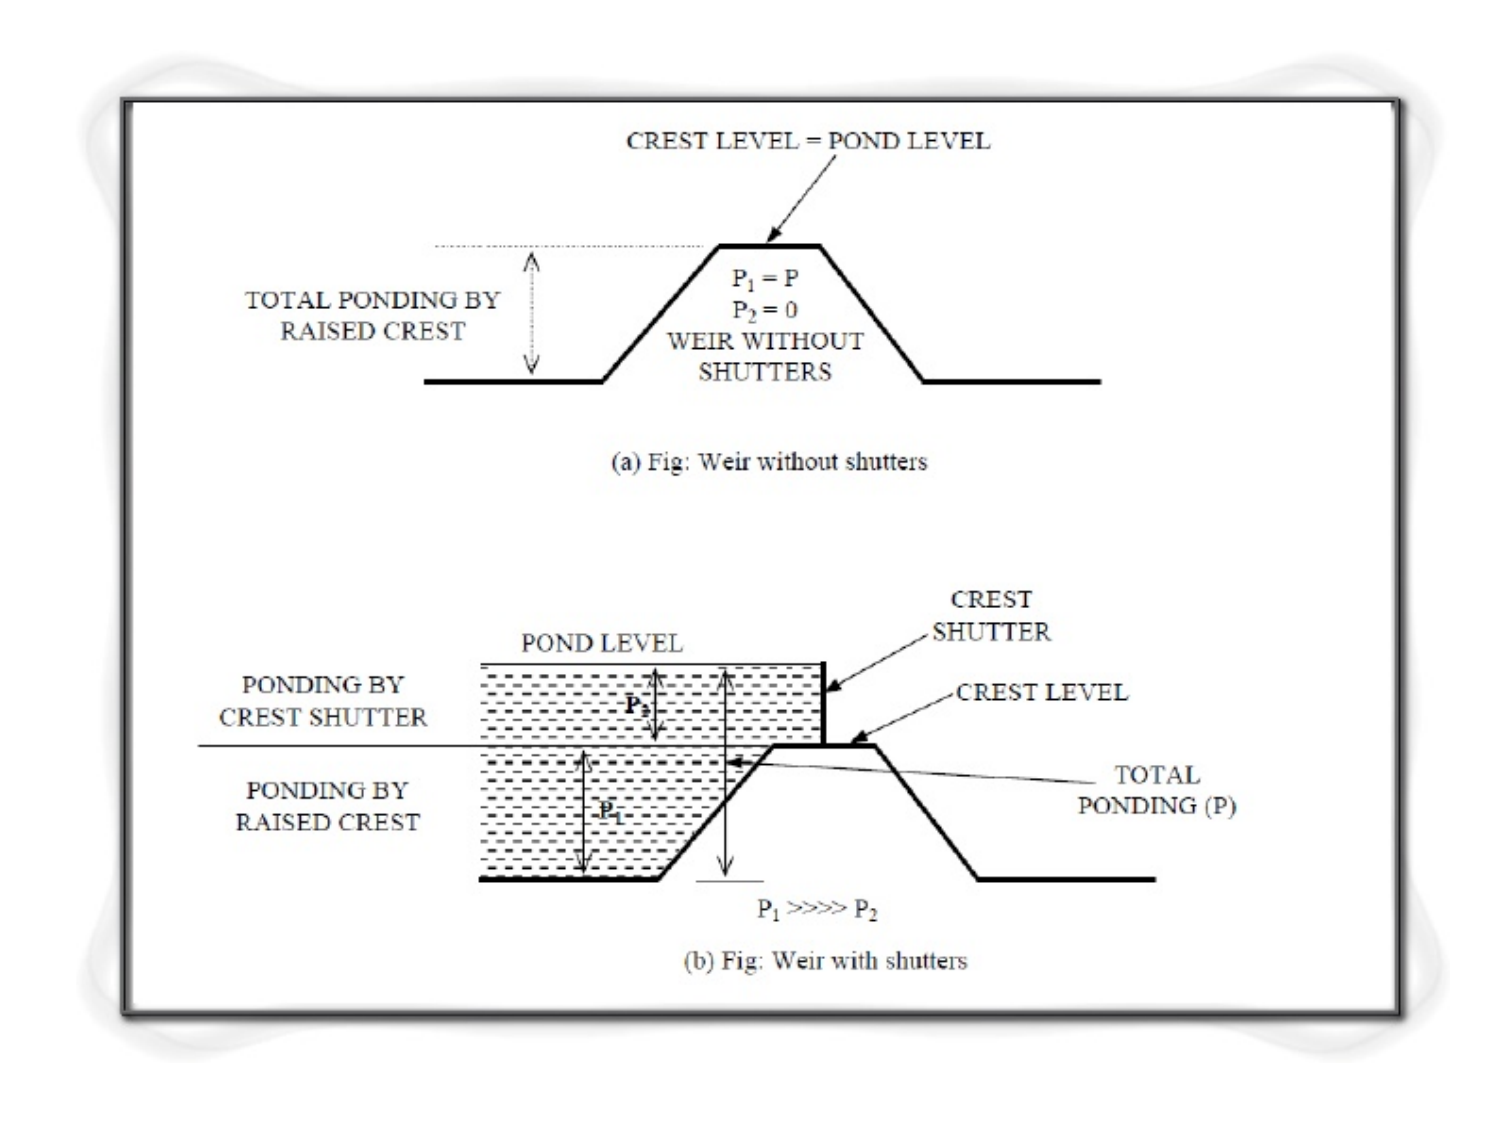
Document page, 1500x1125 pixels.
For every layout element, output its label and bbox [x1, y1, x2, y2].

list [74, 49, 1451, 1063]
